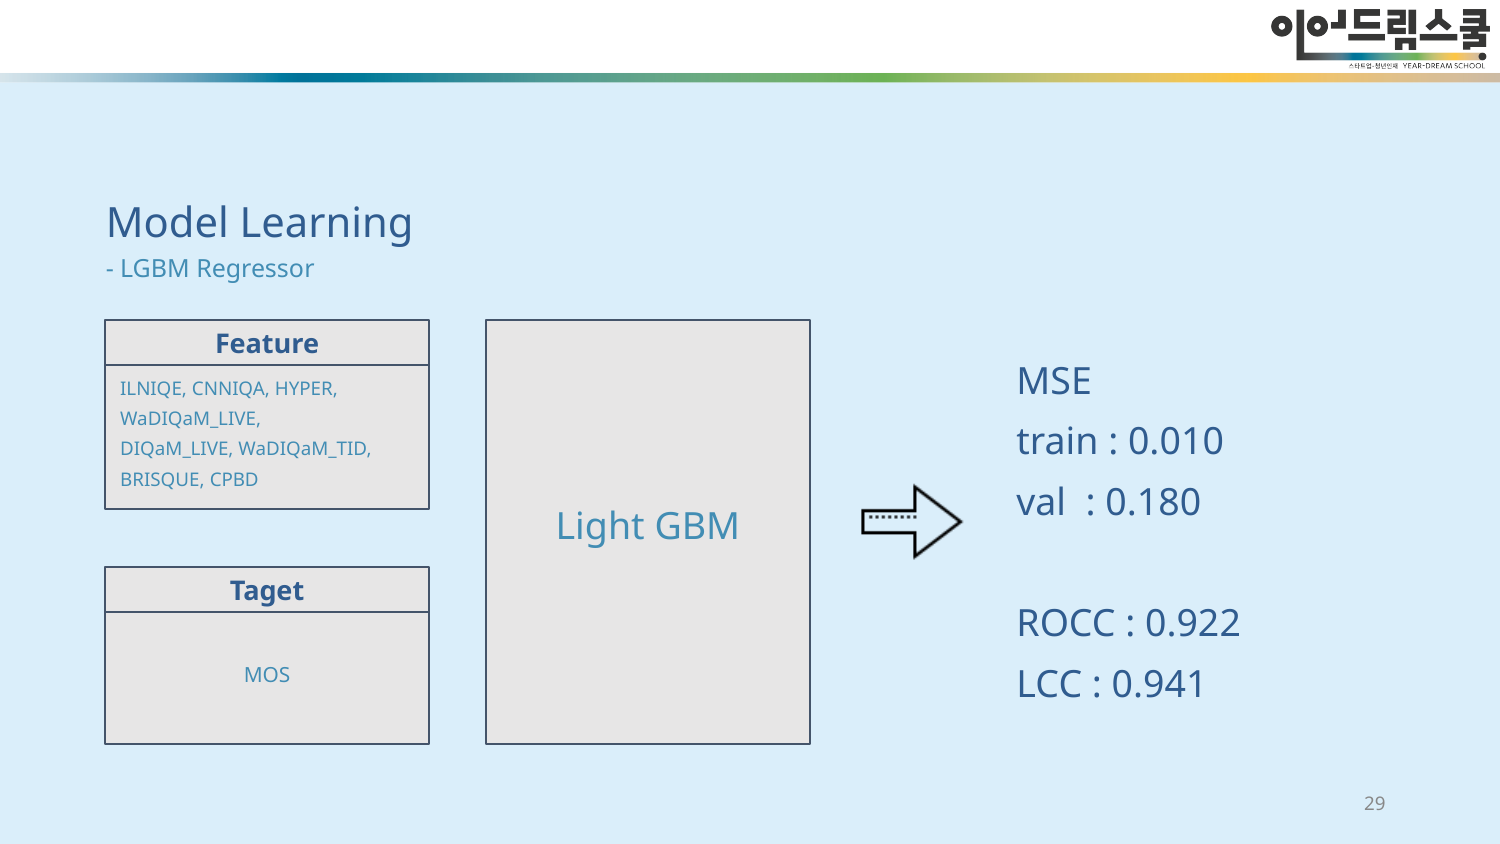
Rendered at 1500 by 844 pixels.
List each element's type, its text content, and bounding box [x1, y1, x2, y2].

text_box Light GBM [415, 480, 844, 562]
slide_number 29 [1059, 782, 1397, 827]
picture [849, 459, 976, 585]
text_box Model Learning [90, 173, 811, 261]
text_box [486, 319, 811, 480]
text_box [486, 562, 811, 744]
text_box MSE train : 0.010 val : 0.180 ROCC : 0.922 LCC : 0.941 [1001, 325, 1494, 721]
text_box MOS [105, 613, 430, 744]
text_box ILNIQE, CNNIQA, HYPER, WaDIQaM_LIVE, DIQaM_LIVE, WaDIQaM_TID, BRISQUE, CPBD [105, 365, 430, 509]
text_box - LGBM Regressor [90, 233, 785, 298]
text_box Taget [105, 567, 430, 613]
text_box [0, 0, 1500, 83]
text_box Feature [105, 319, 430, 365]
